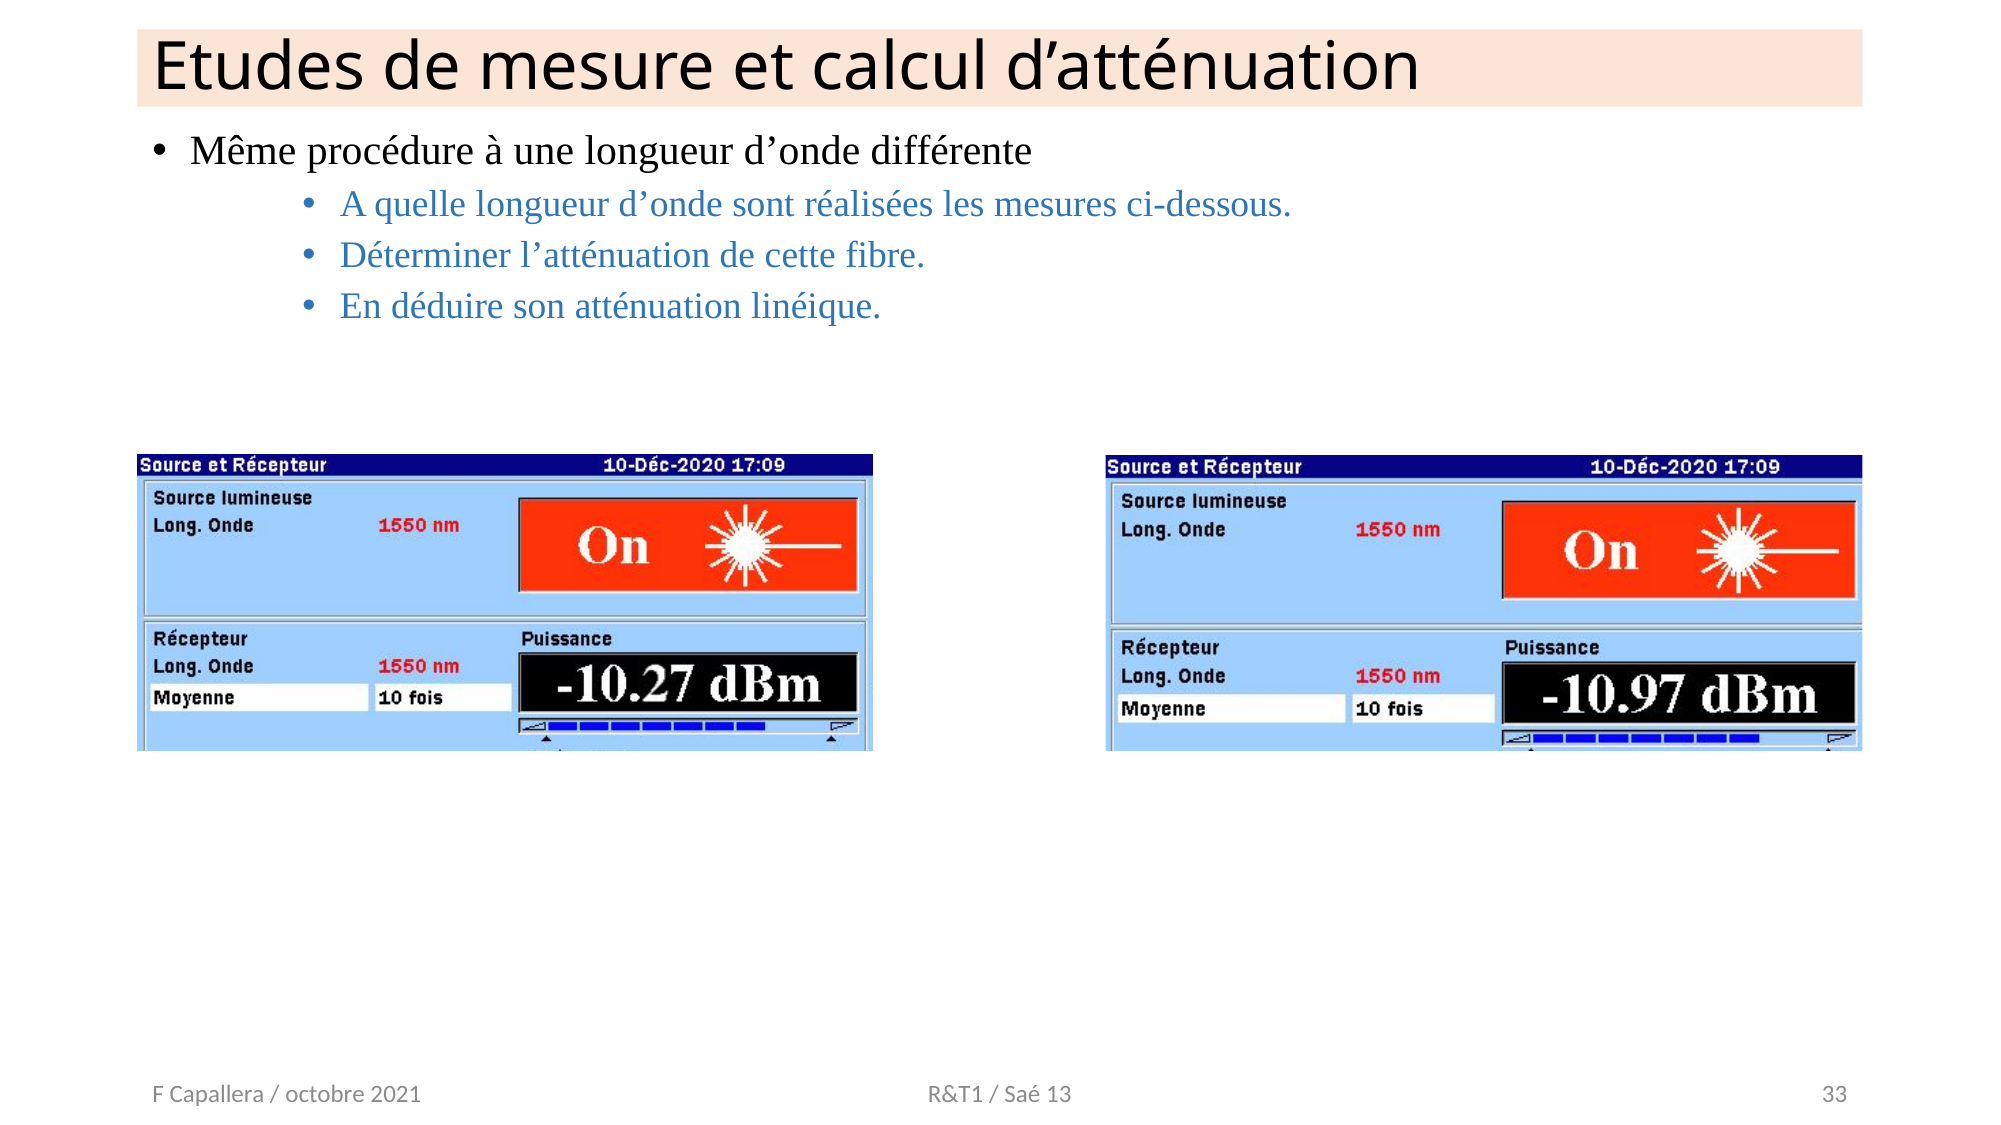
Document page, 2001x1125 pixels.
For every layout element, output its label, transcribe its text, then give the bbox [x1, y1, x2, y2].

footer R&T1 / Saé 13 [662, 1062, 1338, 1123]
picture [137, 454, 873, 751]
picture [1105, 454, 1863, 751]
list Même procédure à une longueur d’onde différente A quelle longueur d’onde sont réalisées les mesures ci-dessous. Déterminer l’atténuation de cette fibre. En déduire son atténuation linéique. [137, 121, 1863, 1014]
slide_number 33 [1412, 1062, 1863, 1123]
slide_number F Capallera / octobre 2021 [137, 1062, 588, 1123]
title Etudes de mesure et calcul d’atténuation [137, 29, 1863, 107]
